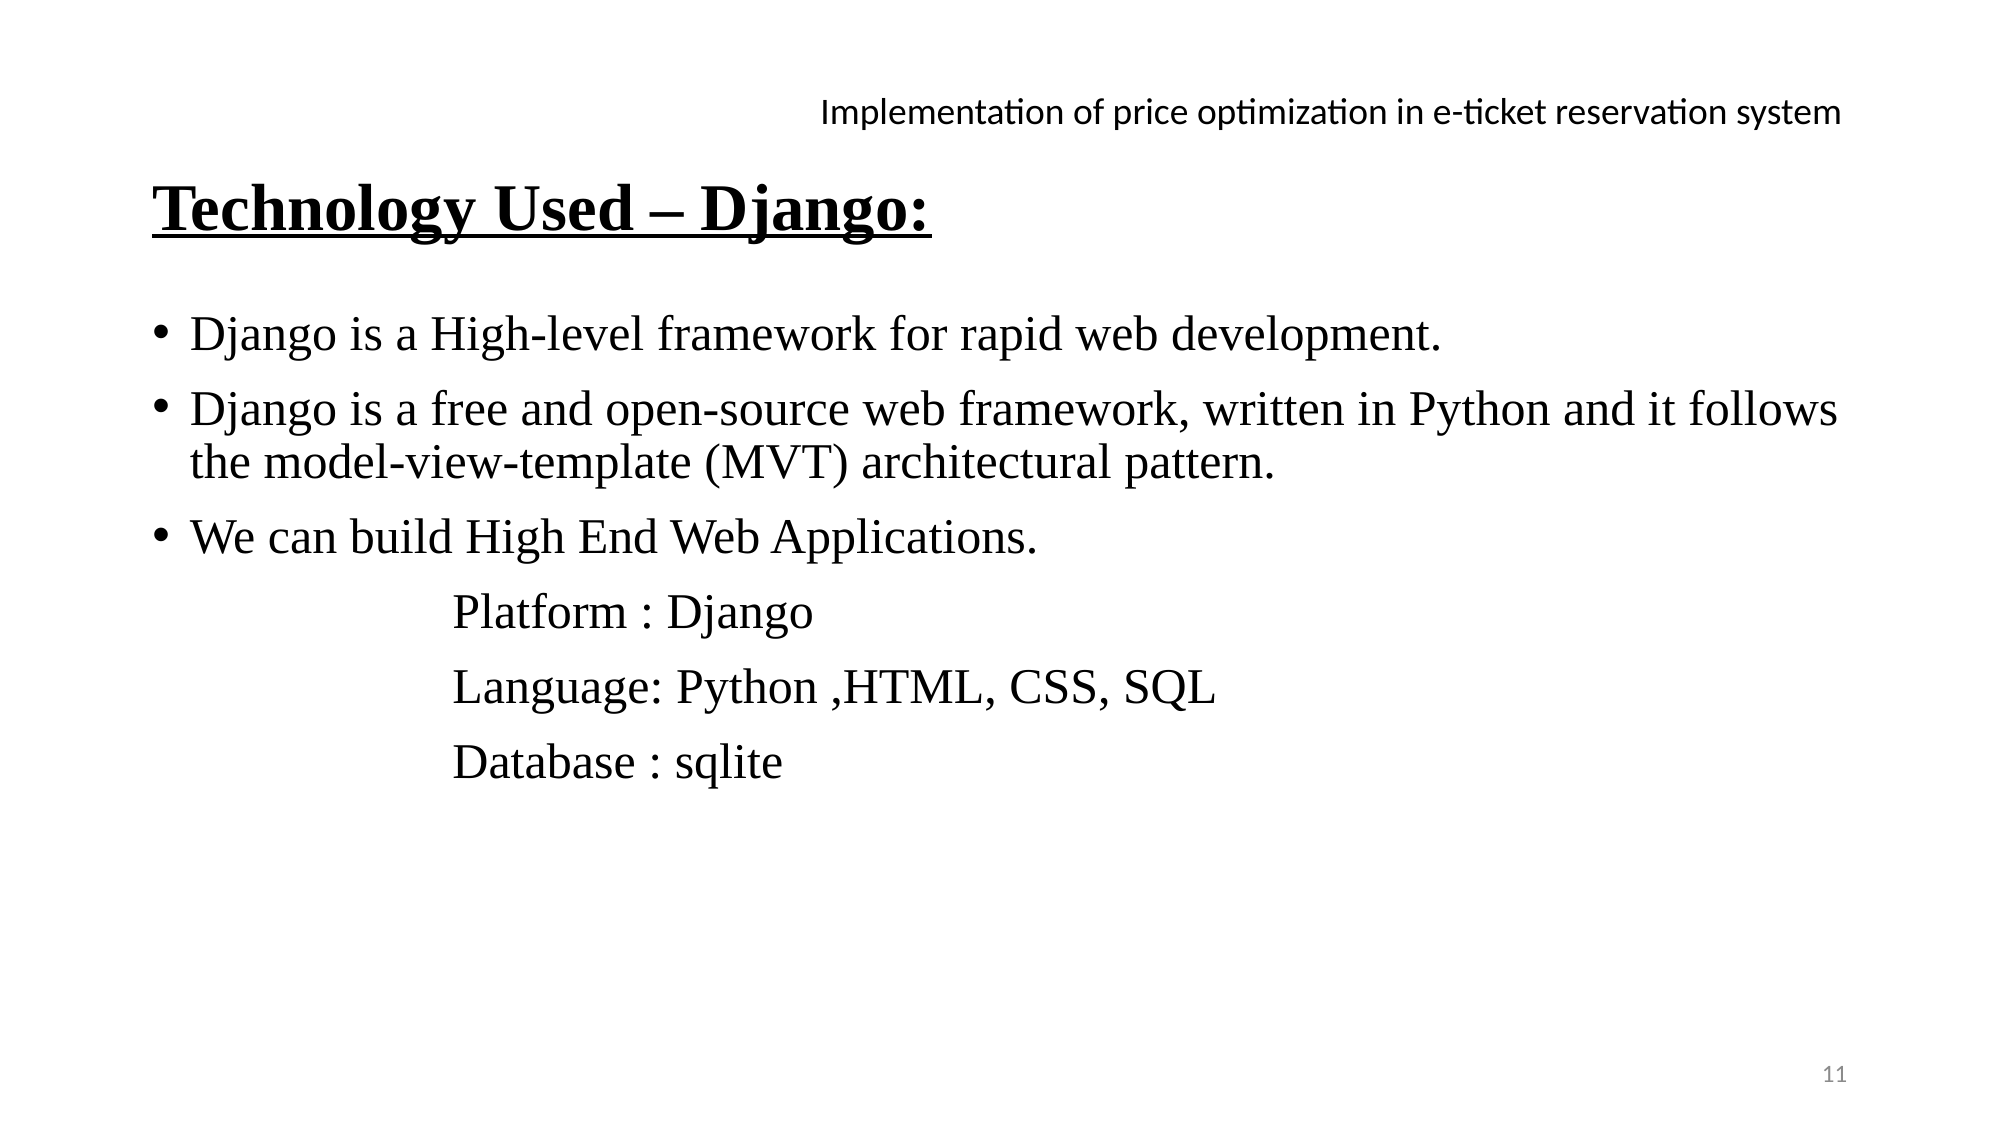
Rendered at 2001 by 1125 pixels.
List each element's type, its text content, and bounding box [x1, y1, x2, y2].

list Django is a High-level framework for rapid web development. Django is a free and open-source web framework, written in Python and it follows the model-view-template (MVT) architectural pattern. We can build High End Web Applications. Platform : Django Language: Python ,HTML, CSS, SQL Database : sqlite [137, 299, 1863, 1014]
slide_number 11 [1412, 1042, 1863, 1103]
title Implementation of price optimization in e-ticket reservation system Technology Used – Django: [137, 59, 1863, 278]
